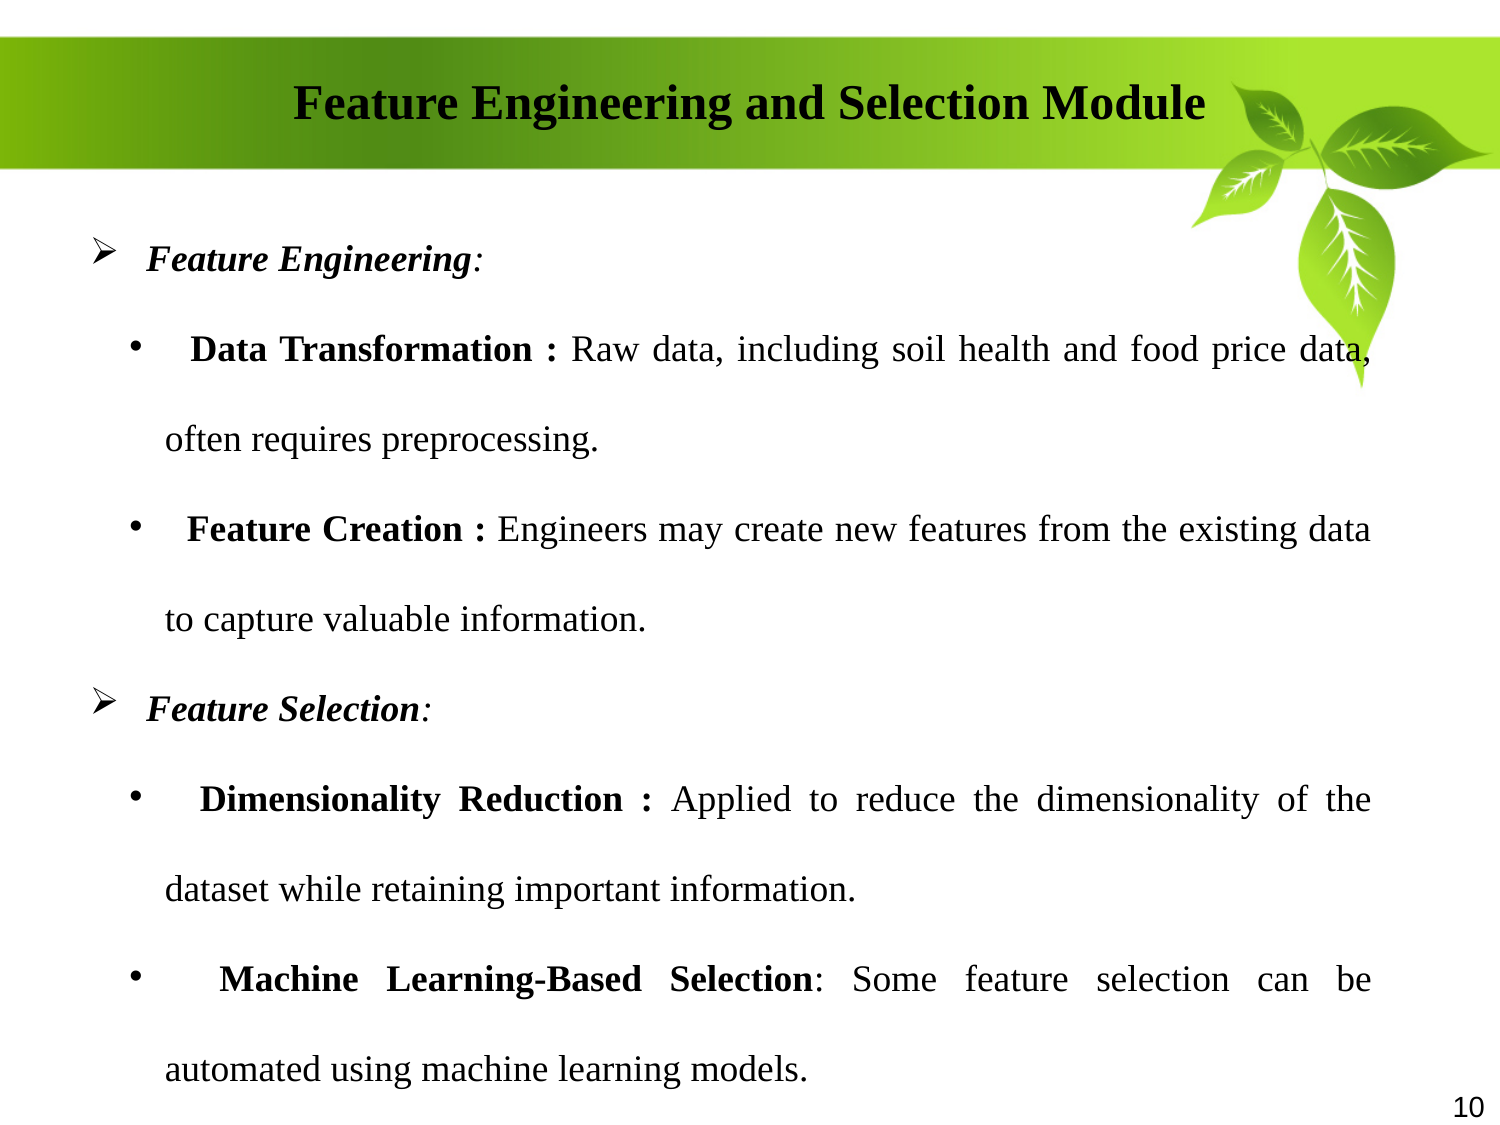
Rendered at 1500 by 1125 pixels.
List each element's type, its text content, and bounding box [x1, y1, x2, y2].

text_box Feature Engineering: Data Transformation : Raw data, including soil health and food price data, often requires preprocessing. Feature Creation : Engineers may create new features from the existing data to capture valuable information. Feature Selection: Dimensionality Reduction : Applied to reduce the dimensionality of the dataset while retaining important information. Machine Learning-Based Selection: Some feature selection can be automated using machine learning models. [75, 181, 1388, 1096]
slide_number 10 [1149, 1080, 1500, 1125]
title Feature Engineering and Selection Module [74, 22, 1426, 178]
picture [0, 0, 1500, 1125]
